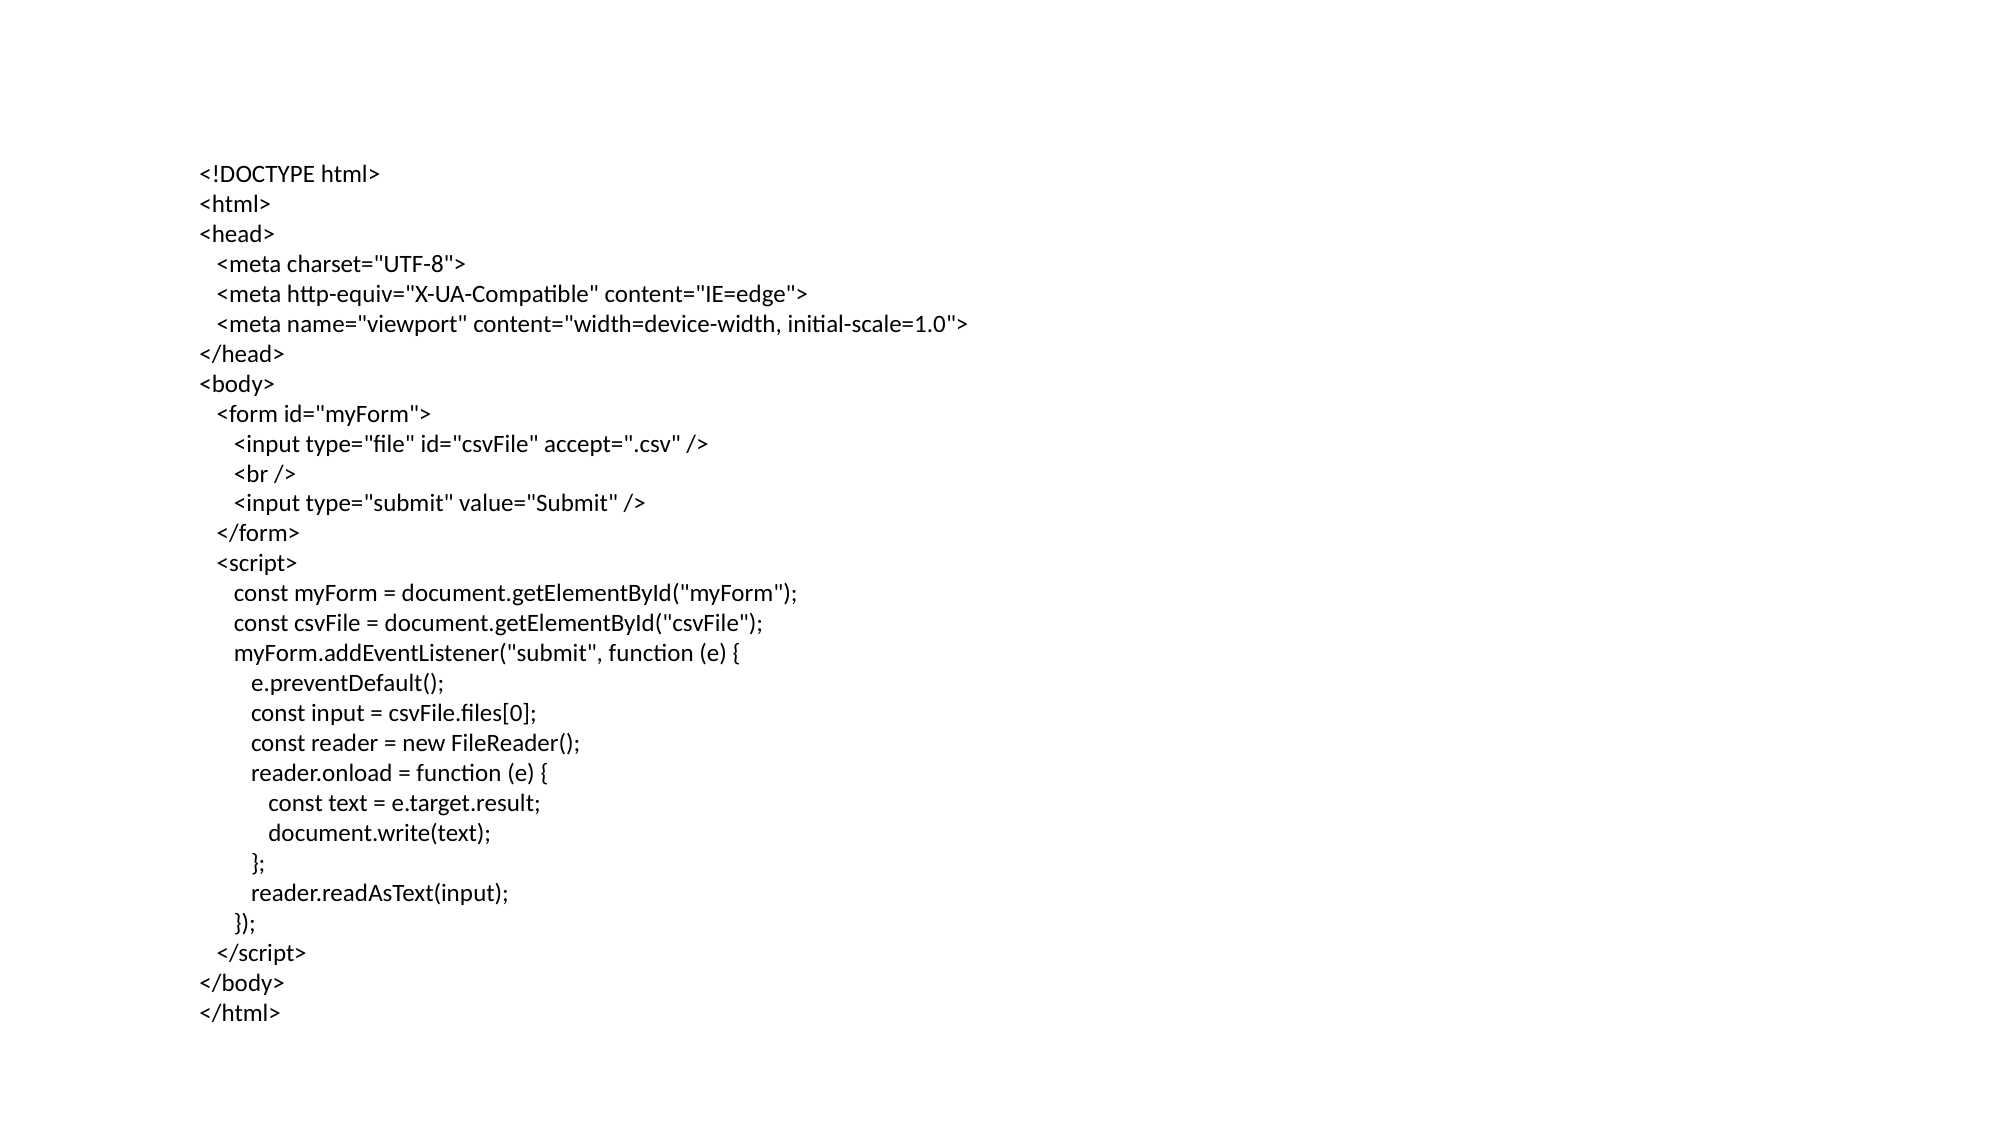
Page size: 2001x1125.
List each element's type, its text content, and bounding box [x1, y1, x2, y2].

text_box <!DOCTYPE html> <html> <head> <meta charset="UTF-8"> <meta http-equiv="X-UA-Compatible" content="IE=edge"> <meta name="viewport" content="width=device-width, initial-scale=1.0"> </head> <body> <form id="myForm"> <input type="file" id="csvFile" accept=".csv" /> <br /> <input type="submit" value="Submit" /> </form> <script> const myForm = document.getElementById("myForm"); const csvFile = document.getElementById("csvFile"); myForm.addEventListener("submit", function (e) { e.preventDefault(); const input = csvFile.files[0]; const reader = new FileReader(); reader.onload = function (e) { const text = e.target.result; document.write(text); }; reader.readAsText(input); }); </script> </body> </html> [184, 150, 1185, 1034]
